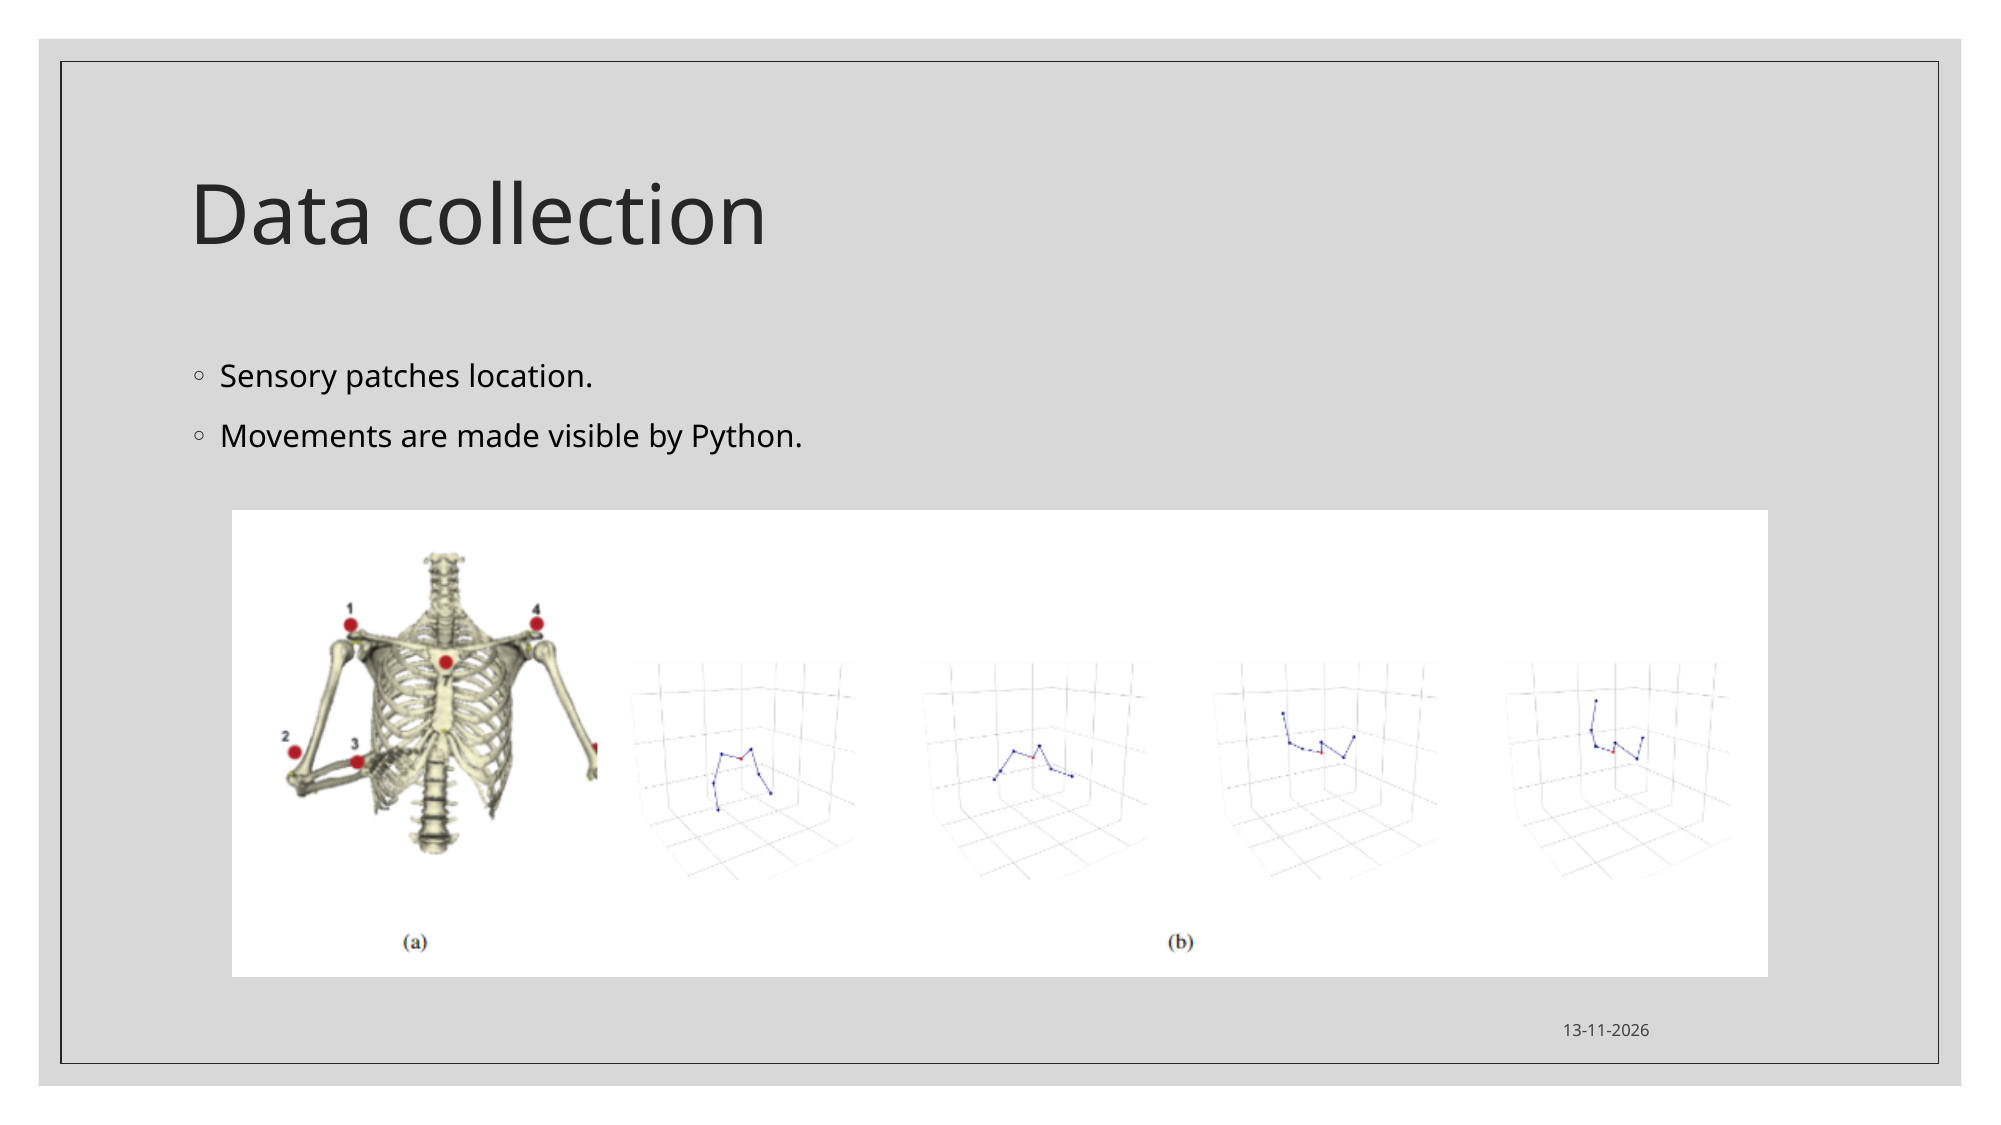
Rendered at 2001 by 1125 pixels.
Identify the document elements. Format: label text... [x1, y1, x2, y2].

list Sensory patches location. Movements are made visible by Python. [174, 345, 1825, 977]
picture [231, 510, 1768, 977]
title Data collection [174, 105, 1825, 331]
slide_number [1190, 990, 1665, 1050]
